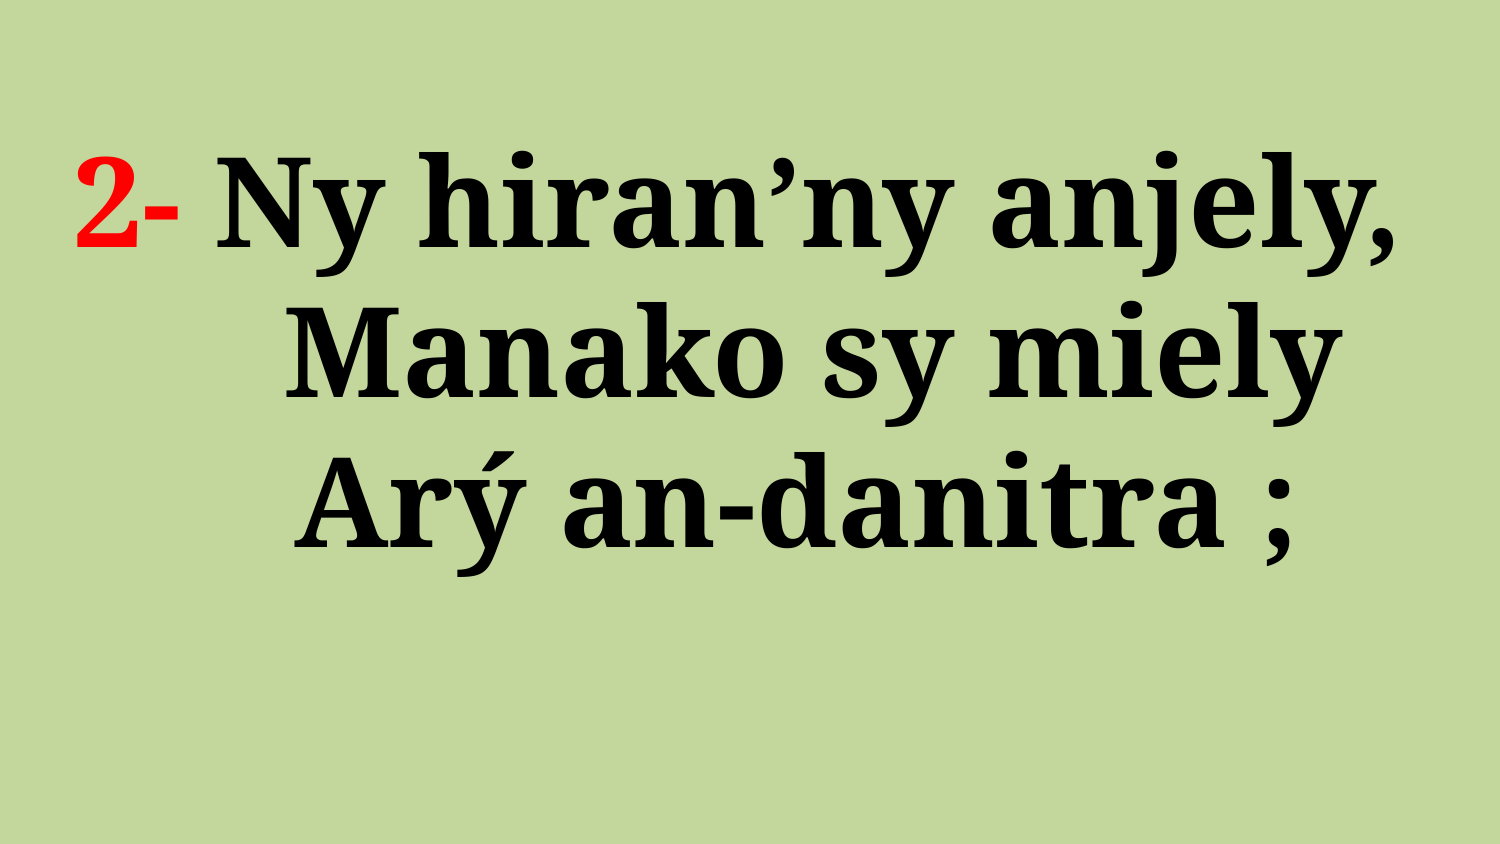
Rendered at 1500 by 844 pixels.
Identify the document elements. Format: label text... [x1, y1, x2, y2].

title 2- Ny hiran’ny anjely, Manako sy miely Arý an-danitra ; [0, 114, 1477, 844]
